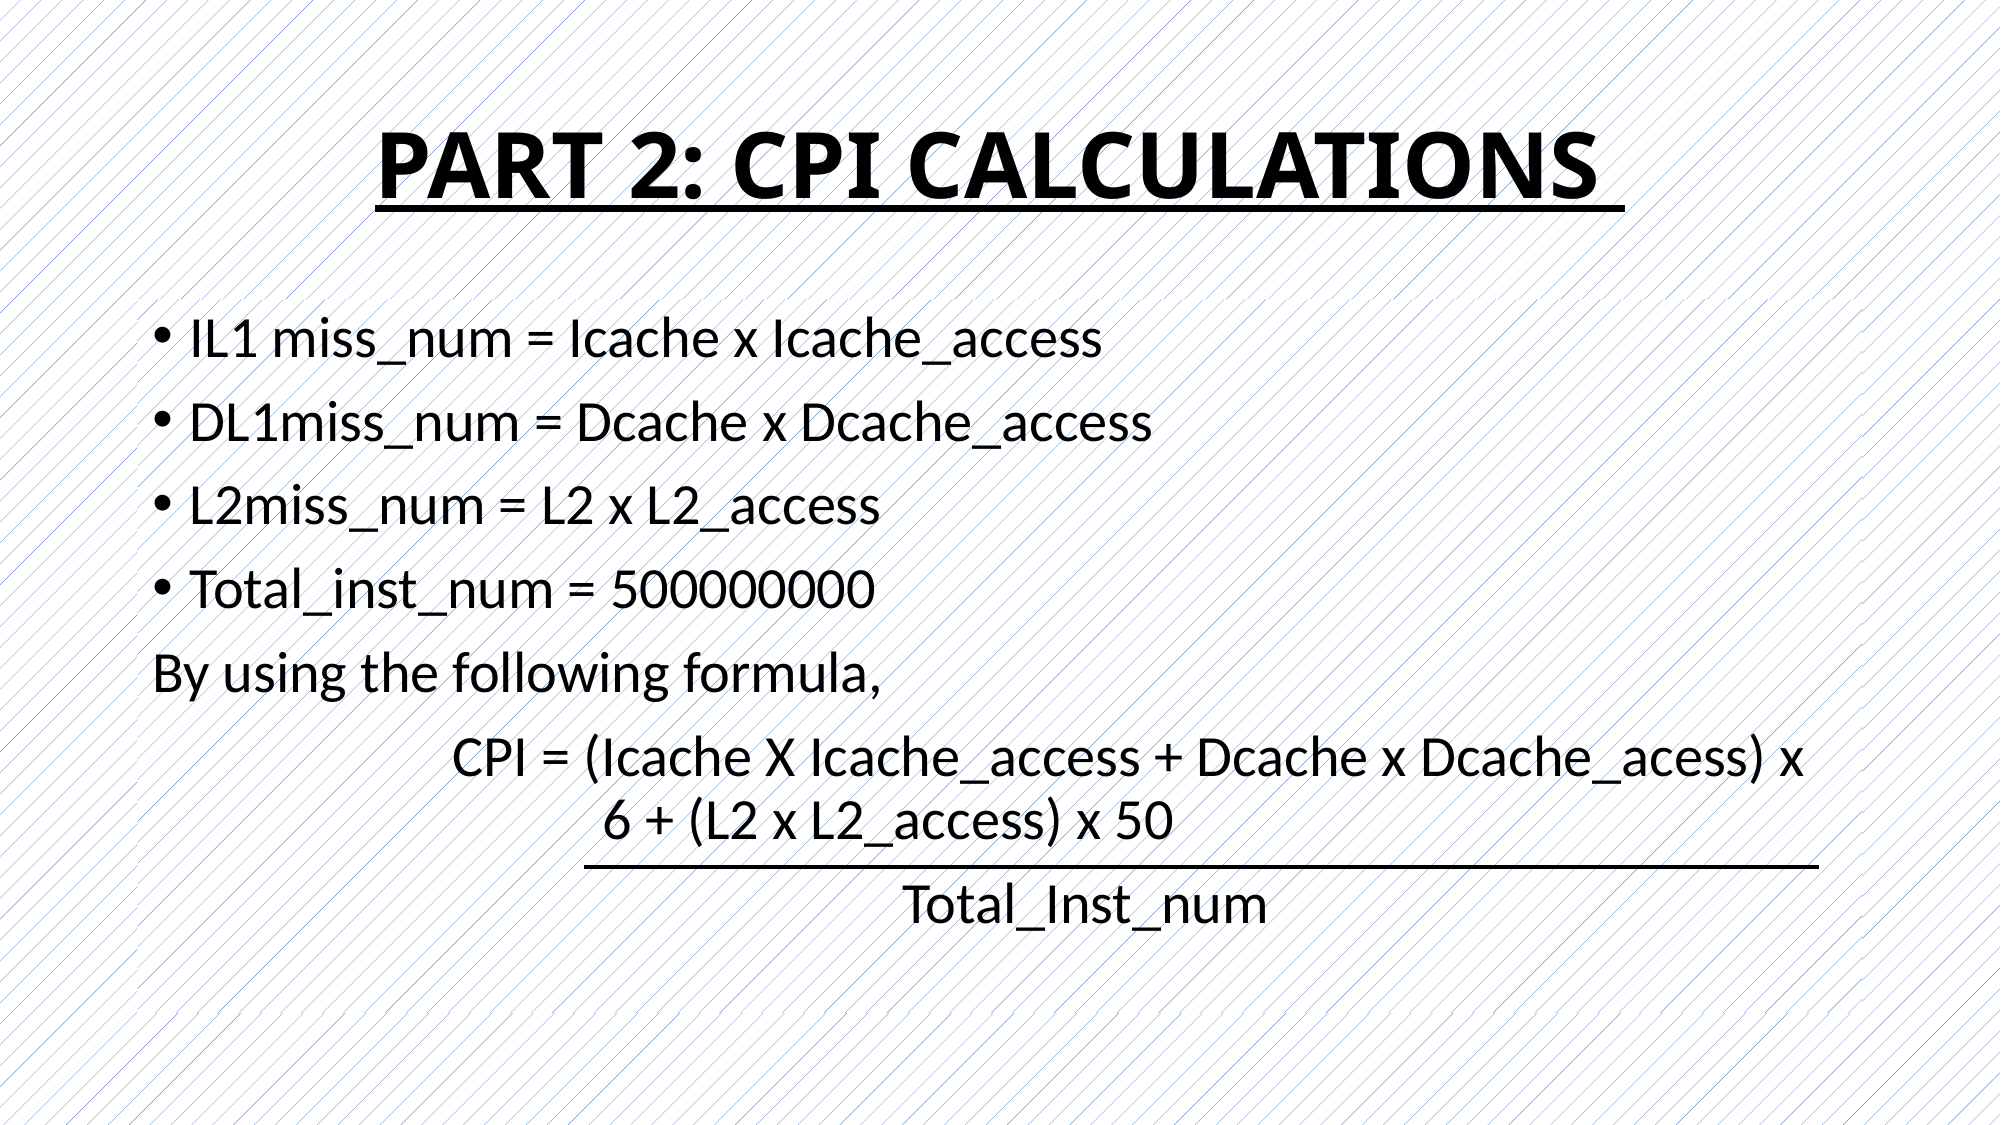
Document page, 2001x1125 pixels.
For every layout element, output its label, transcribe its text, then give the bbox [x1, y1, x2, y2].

title PART 2: CPI CALCULATIONS [137, 59, 1863, 278]
list IL1 miss_num = Icache x Icache_access DL1miss_num = Dcache x Dcache_access L2miss_num = L2 x L2_access Total_inst_num = 500000000 By using the following formula, CPI = (Icache X Icache_access + Dcache x Dcache_acess) x 6 + (L2 x L2_access) x 50 Total_Inst_num [137, 299, 1863, 1014]
